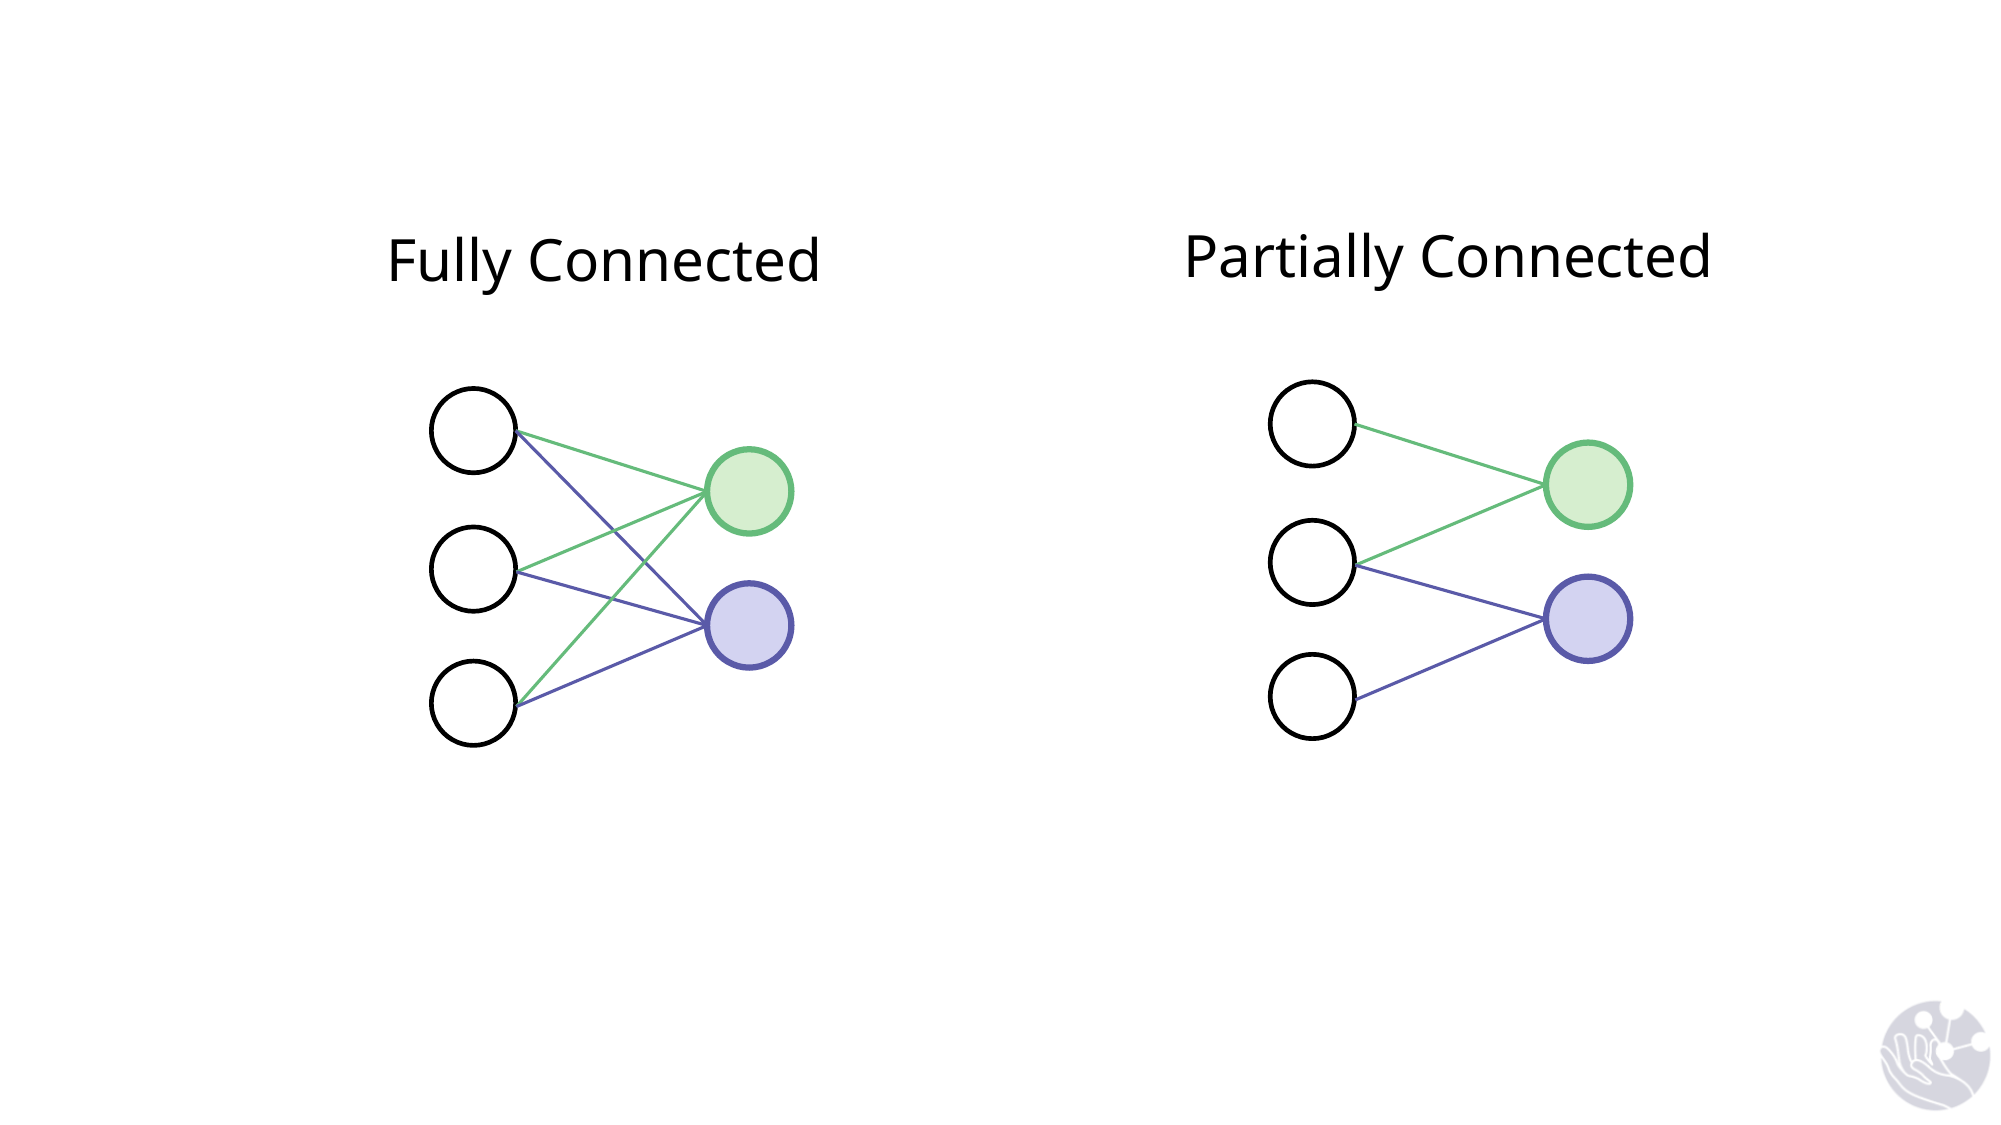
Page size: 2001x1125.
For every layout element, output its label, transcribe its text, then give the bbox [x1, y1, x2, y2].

text_box Fully Connected [371, 215, 837, 301]
text_box [430, 525, 515, 613]
text_box [1269, 380, 1356, 468]
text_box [1355, 565, 1546, 618]
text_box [515, 430, 708, 626]
text_box [1269, 519, 1355, 606]
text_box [1355, 484, 1546, 565]
text_box [1546, 575, 1632, 662]
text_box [1355, 618, 1546, 700]
text_box [1546, 441, 1632, 528]
text_box [708, 582, 793, 669]
text_box [430, 387, 517, 474]
picture [1866, 989, 1998, 1123]
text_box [1354, 423, 1546, 485]
text_box [430, 660, 517, 747]
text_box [516, 491, 708, 625]
text_box Partially Connected [1168, 211, 1729, 297]
text_box [1269, 653, 1356, 740]
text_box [516, 625, 708, 707]
text_box [708, 448, 793, 535]
